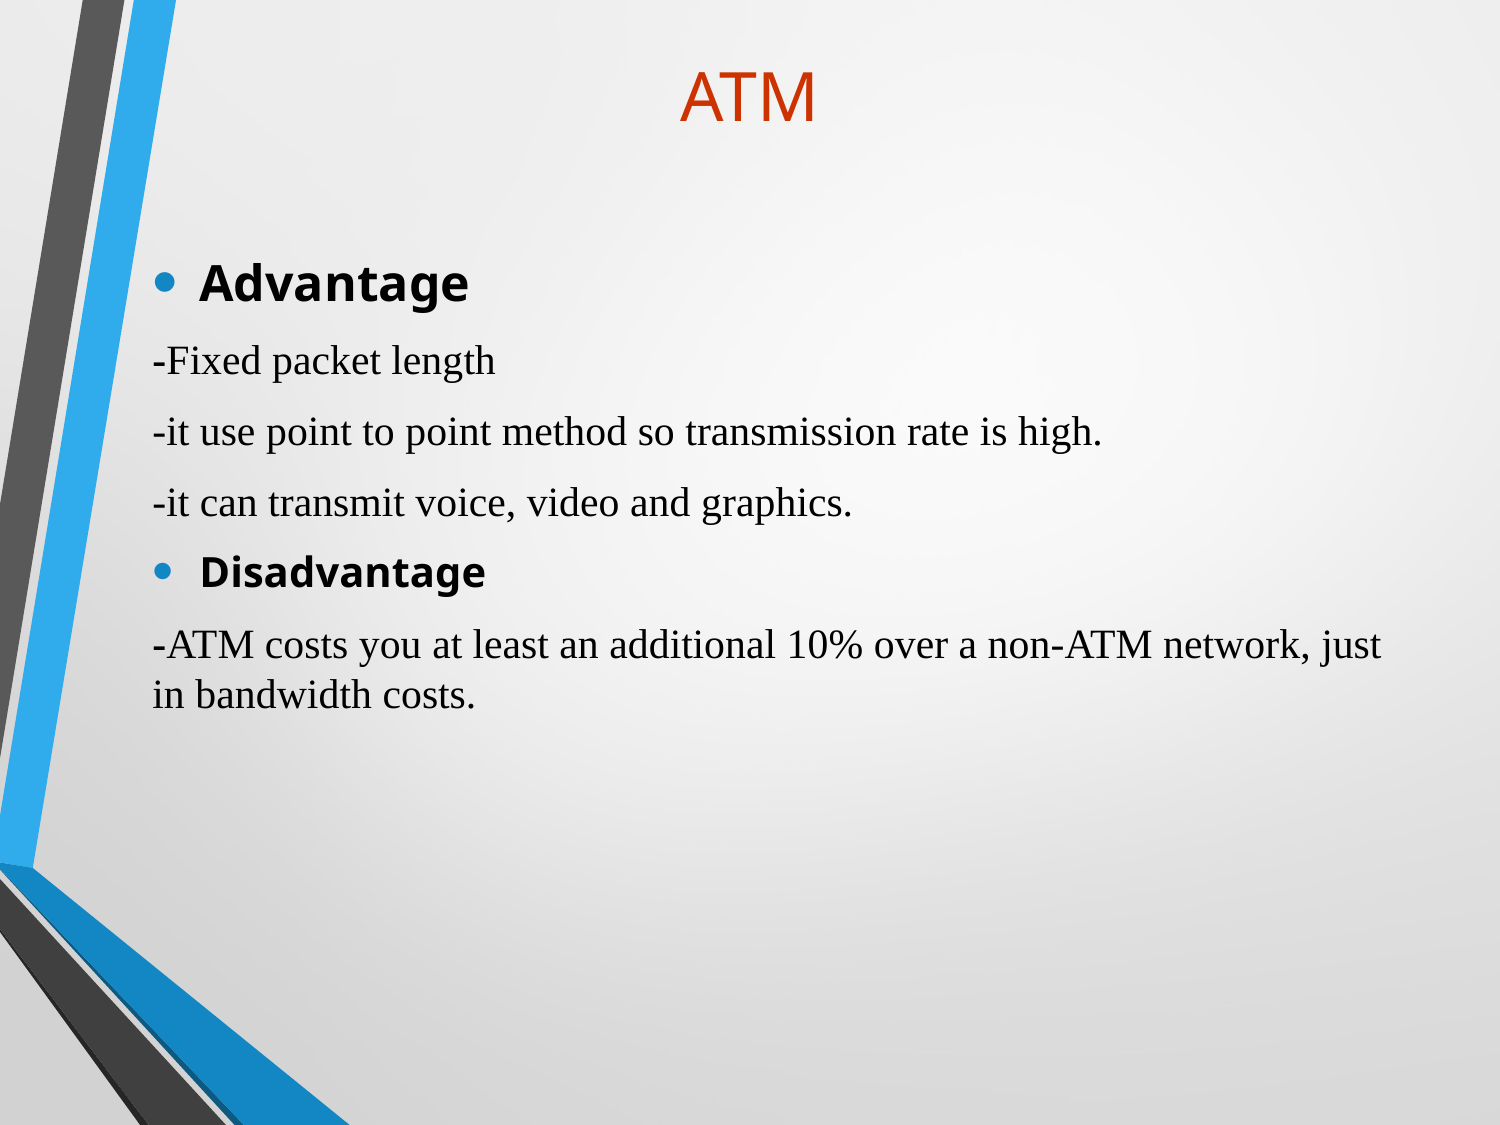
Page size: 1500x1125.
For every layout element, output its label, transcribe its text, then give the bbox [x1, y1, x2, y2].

list Advantage -Fixed packet length -it use point to point method so transmission rate is high. -it can transmit voice, video and graphics. Disadvantage -ATM costs you at least an additional 10% over a non-ATM network, just in bandwidth costs. [137, 112, 1425, 856]
title ATM [75, 45, 1425, 225]
